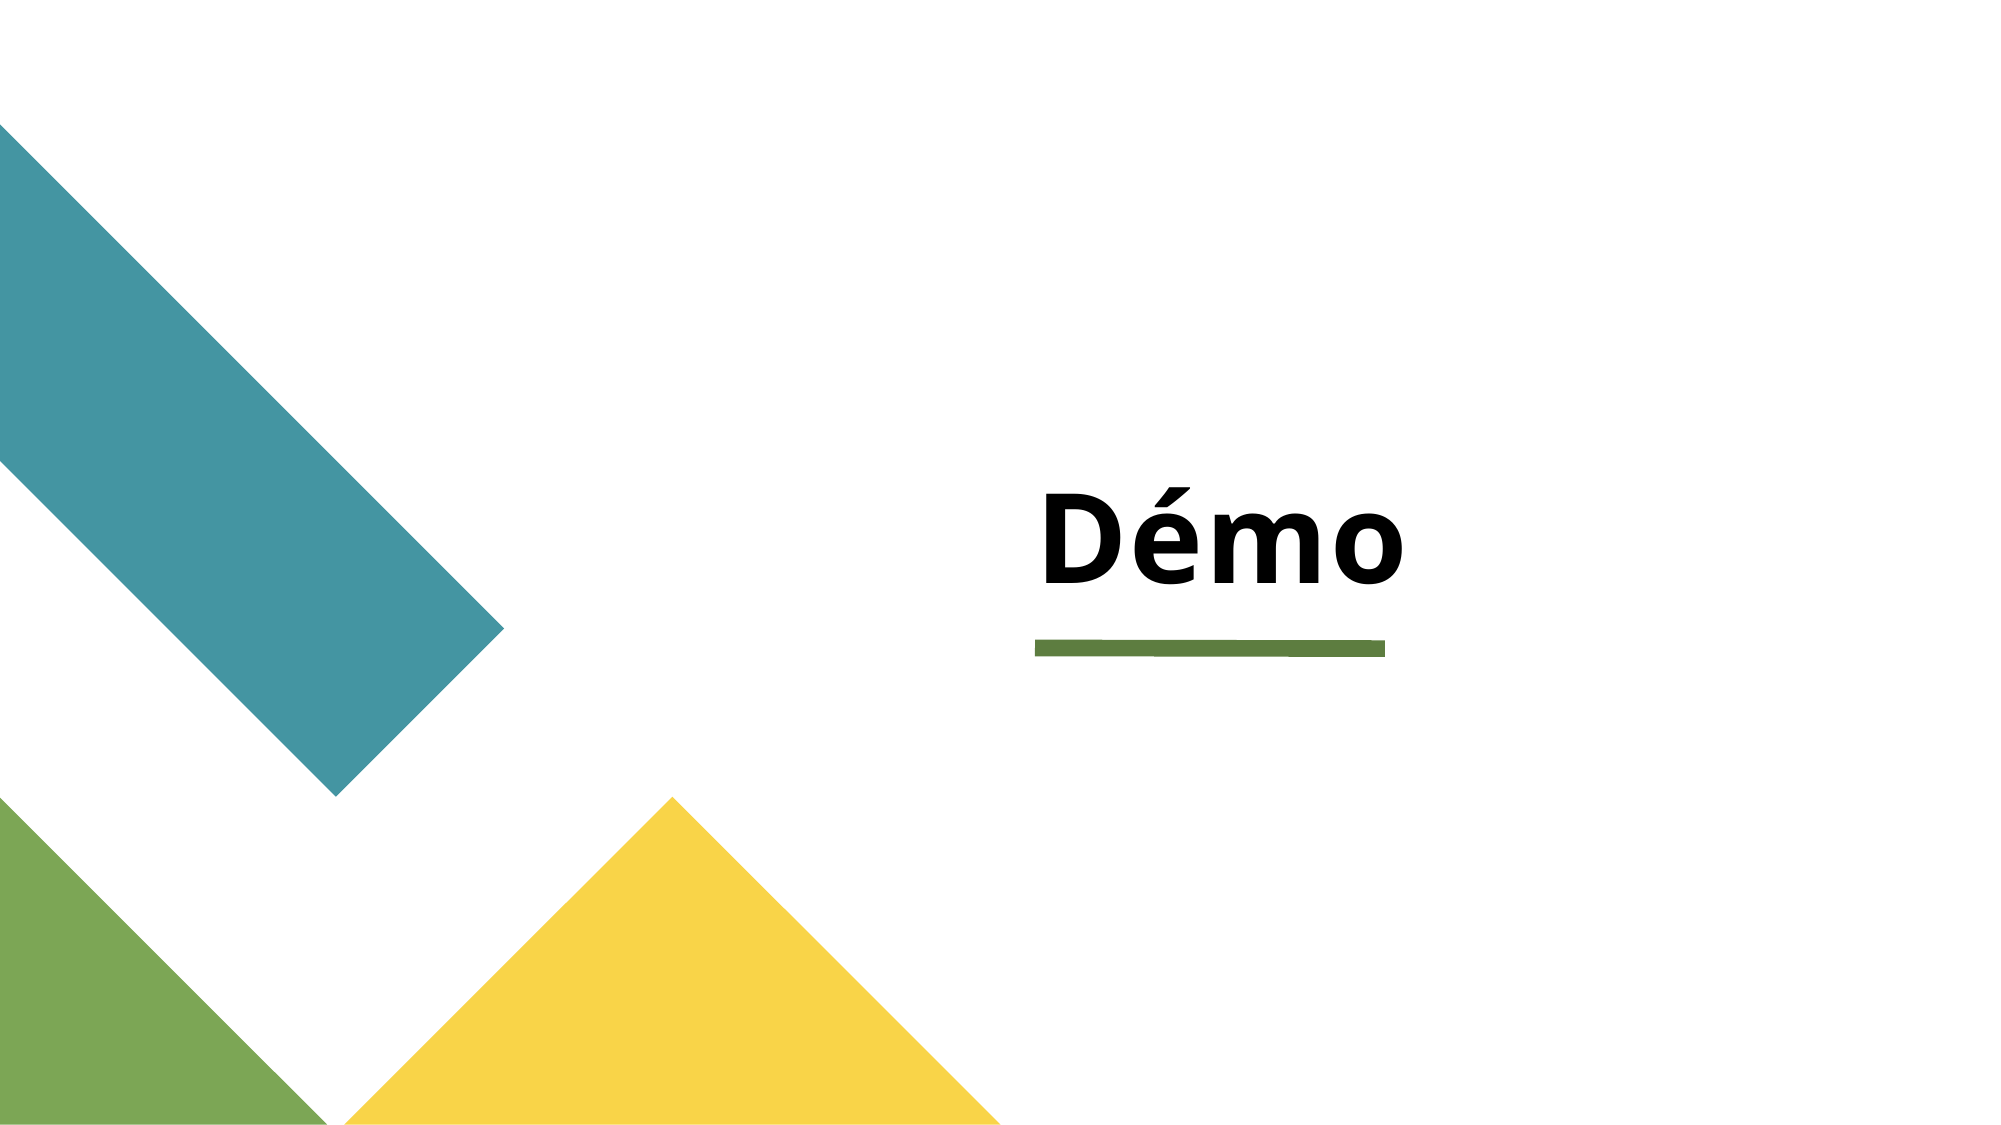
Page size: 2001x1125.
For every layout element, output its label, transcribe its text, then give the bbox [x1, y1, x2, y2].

title Démo [1035, 67, 1864, 608]
